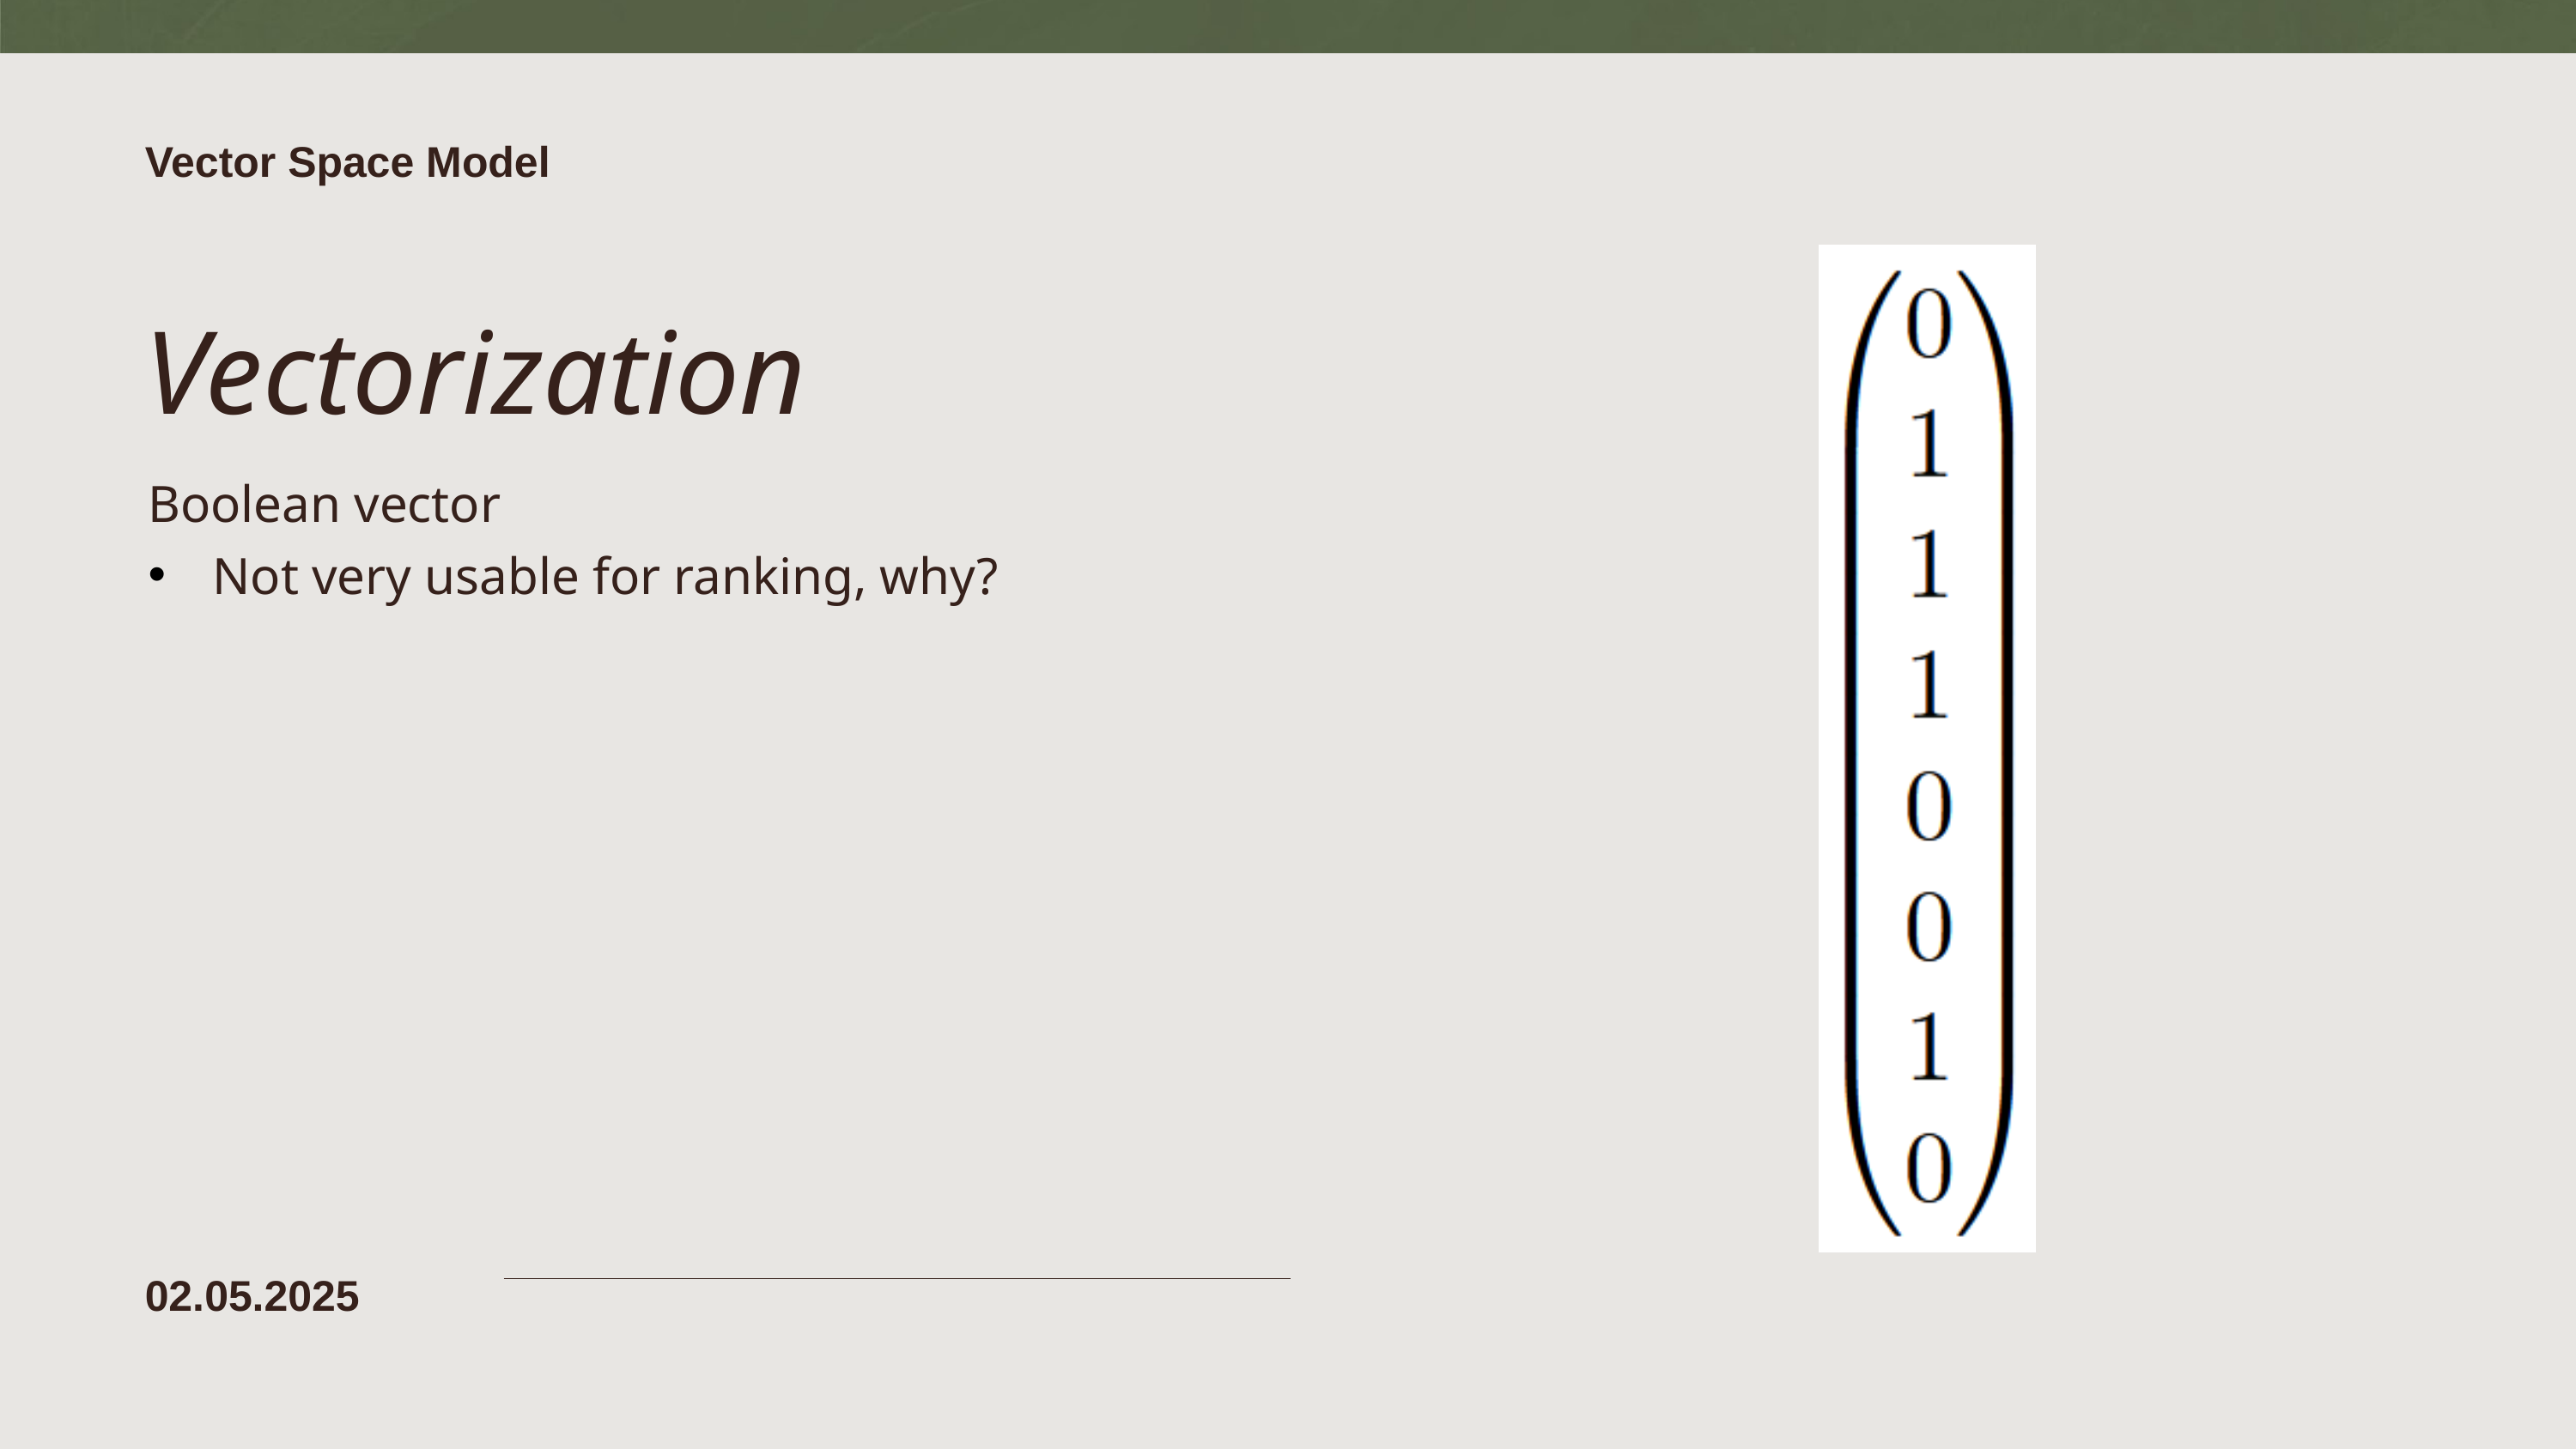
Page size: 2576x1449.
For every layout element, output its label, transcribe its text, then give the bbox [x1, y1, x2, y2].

text_box Boolean vector Not very usable for ranking, why? [148, 461, 1515, 604]
text_box [0, 0, 2576, 53]
text_box Vector Space Model [144, 114, 838, 186]
text_box Vectorization [144, 245, 1690, 438]
picture [1818, 245, 2036, 1252]
text_box 02.05.2025 [144, 1247, 504, 1320]
